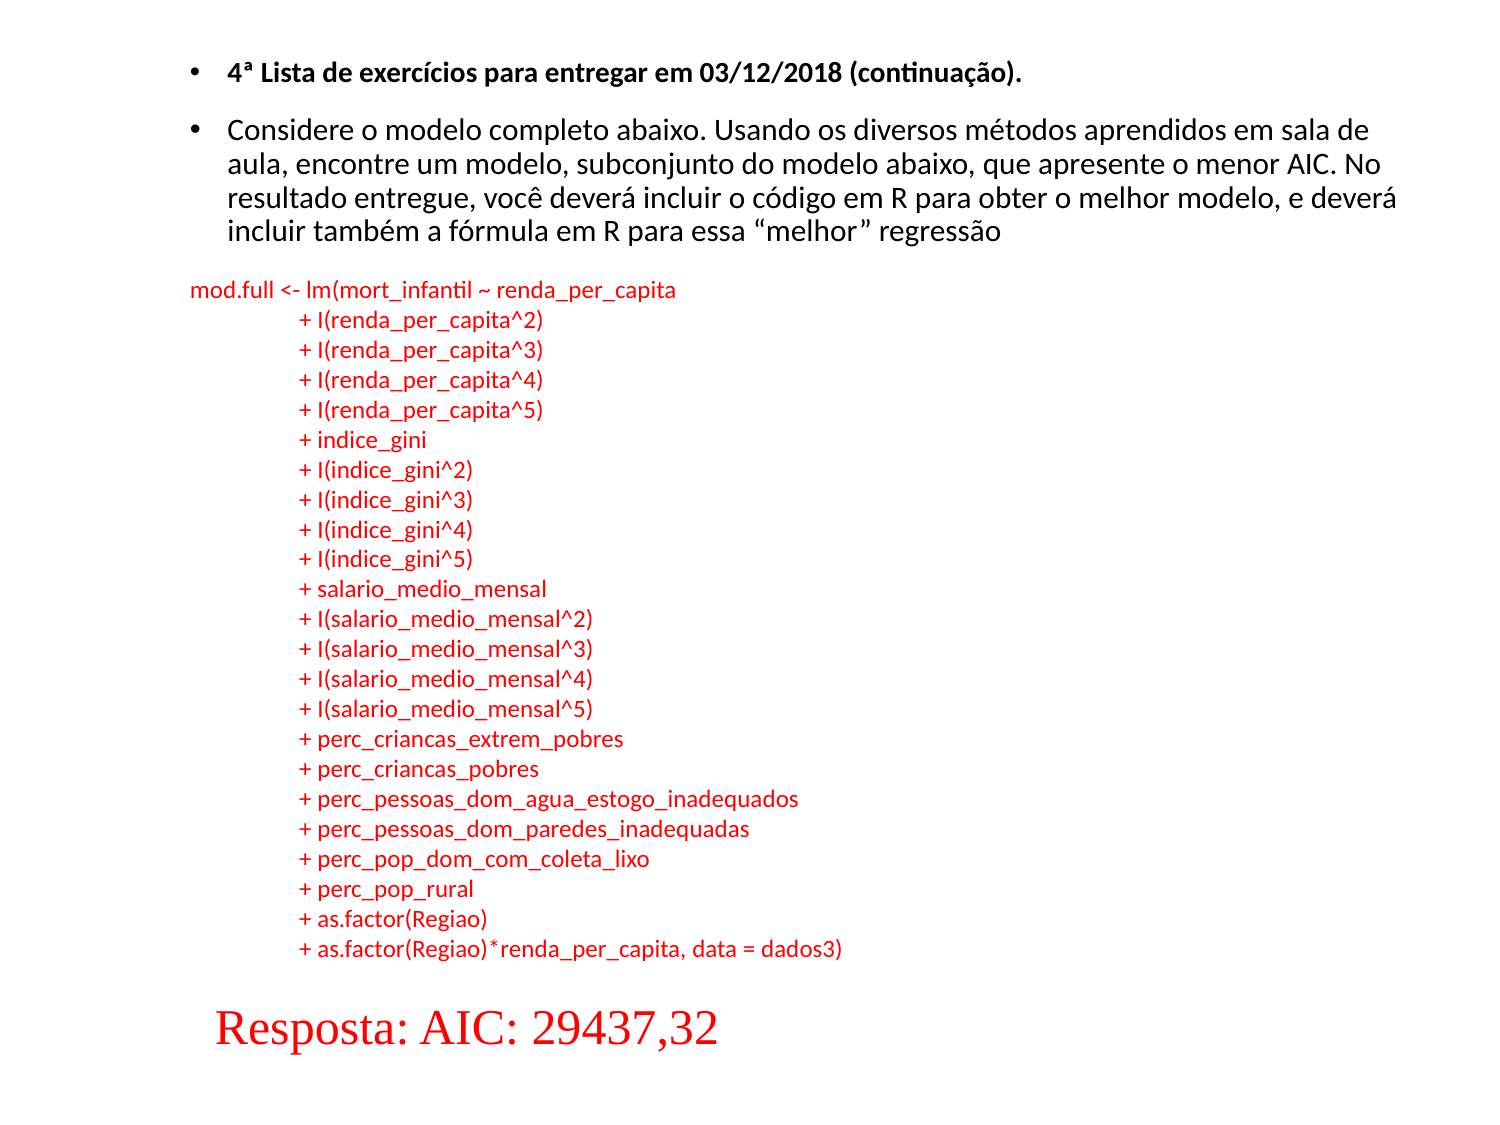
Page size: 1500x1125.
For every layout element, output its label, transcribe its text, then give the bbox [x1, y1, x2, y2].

text_box Resposta: AIC: 29437,32 [199, 987, 1313, 1063]
list 4ª Lista de exercícios para entregar em 03/12/2018 (continuação). Considere o modelo completo abaixo. Usando os diversos métodos aprendidos em sala de aula, encontre um modelo, subconjunto do modelo abaixo, que apresente o menor AIC. No resultado entregue, você deverá incluir o código em R para obter o melhor modelo, e deverá incluir também a fórmula em R para essa “melhor” regressão mod.full <- lm(mort_infantil ~ renda_per_capita + I(renda_per_capita^2) + I(renda_per_capita^3) + I(renda_per_capita^4) + I(renda_per_capita^5) + indice_gini + I(indice_gini^2) + I(indice_gini^3) + I(indice_gini^4) + I(indice_gini^5) + salario_medio_mensal + I(salario_medio_mensal^2) + I(salario_medio_mensal^3) + I(salario_medio_mensal^4) + I(salario_medio_mensal^5) + perc_criancas_extrem_pobres + perc_criancas_pobres + perc_pessoas_dom_agua_estogo_inadequados + perc_pessoas_dom_paredes_inadequadas + perc_pop_dom_com_coleta_lixo + perc_pop_rural + as.factor(Regiao) + as.factor(Regiao)*renda_per_capita, data = dados3) [99, 50, 1422, 988]
